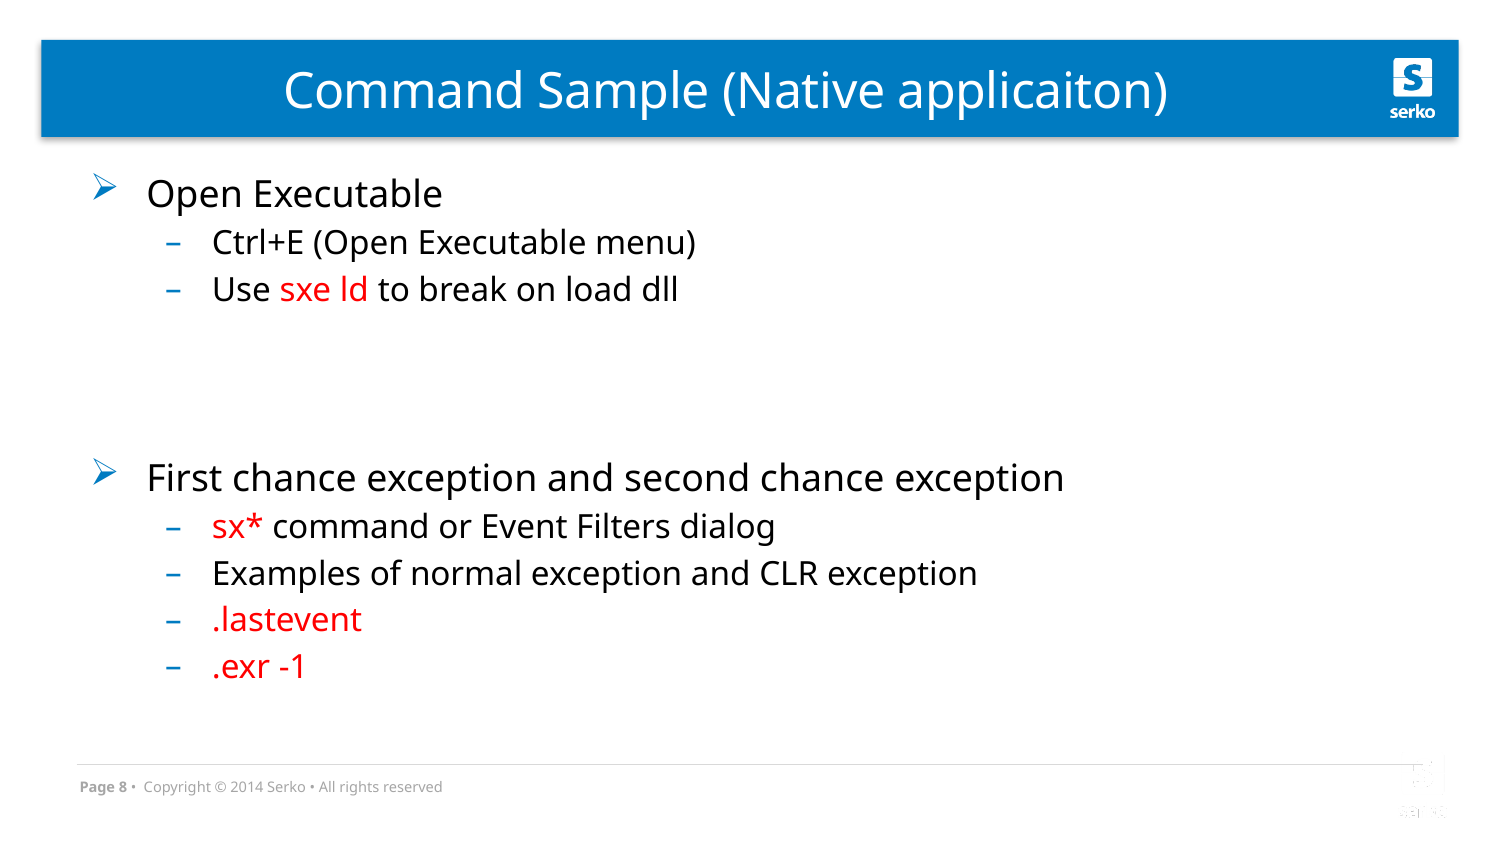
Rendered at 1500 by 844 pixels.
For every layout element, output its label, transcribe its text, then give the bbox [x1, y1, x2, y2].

picture [1390, 58, 1435, 118]
picture [1398, 752, 1447, 818]
title Command Sample (Native applicaiton) [75, 49, 1376, 128]
list Open Executable Ctrl+E (Open Executable menu) Use sxe ld to break on load dll First chance exception and second chance exception sx* command or Event Filters dialog Examples of normal exception and CLR exception .lastevent .exr -1 [75, 161, 1425, 736]
